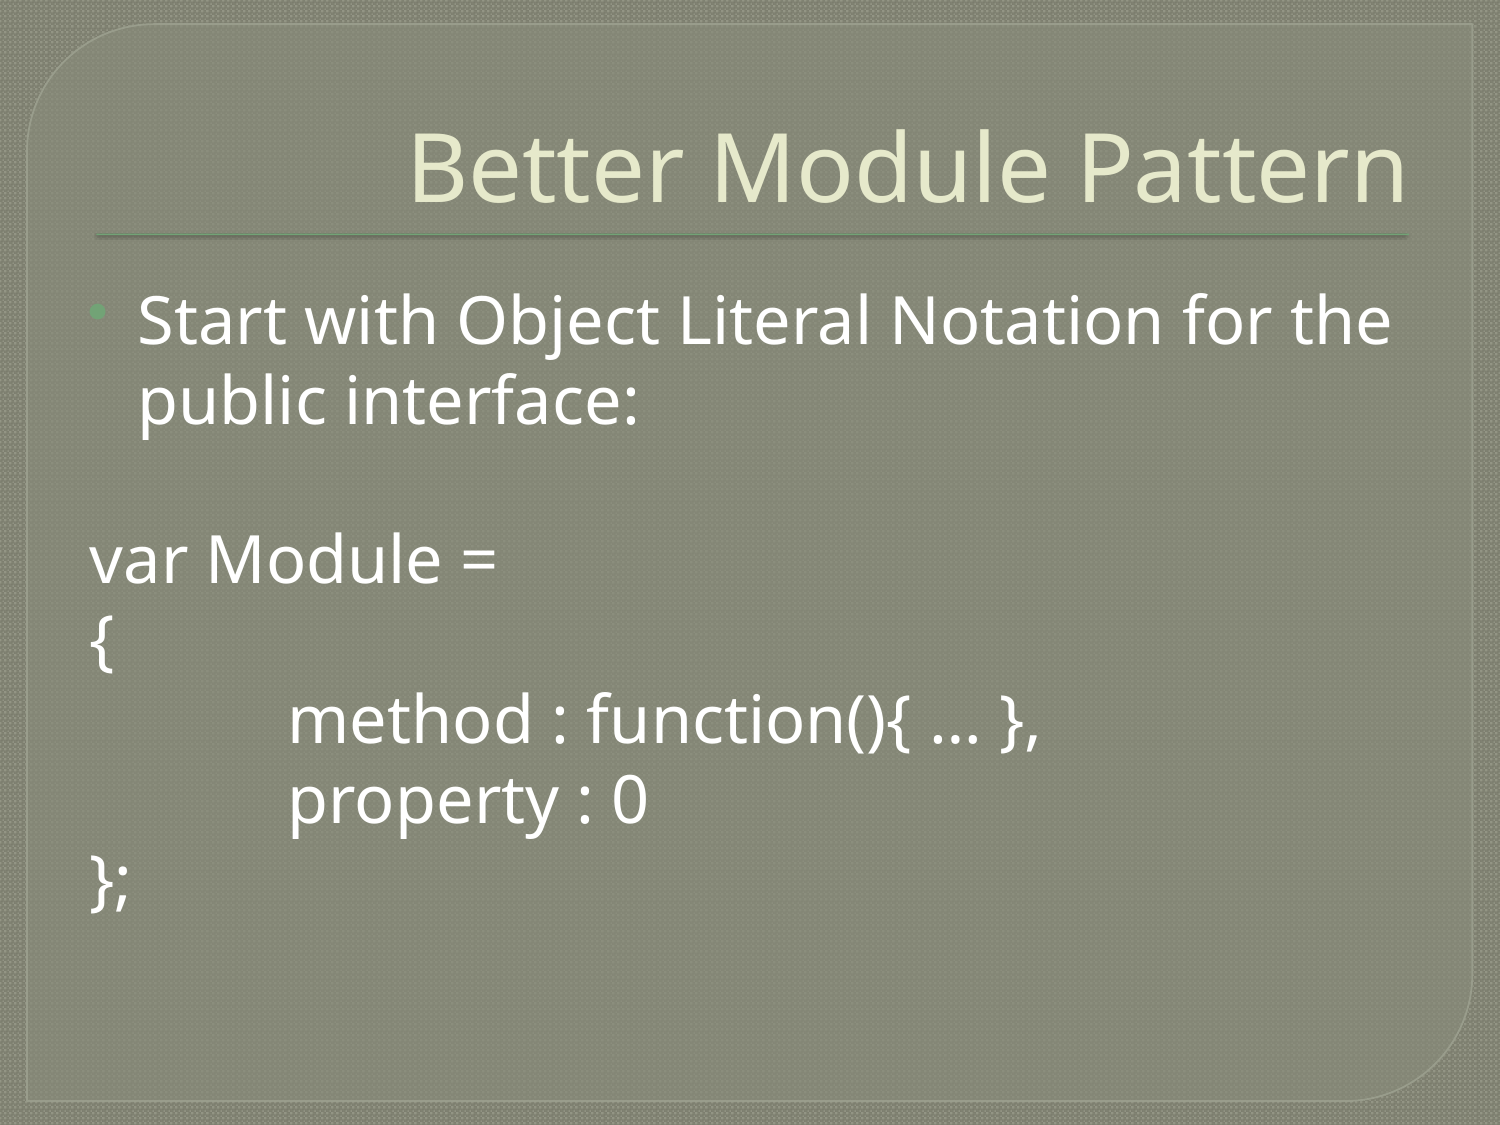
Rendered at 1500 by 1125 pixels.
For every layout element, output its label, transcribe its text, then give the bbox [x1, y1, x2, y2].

list Start with Object Literal Notation for the public interface: var Module = { method : function(){ … }, property : 0 }; [75, 270, 1425, 1013]
title Better Module Pattern [75, 41, 1425, 230]
